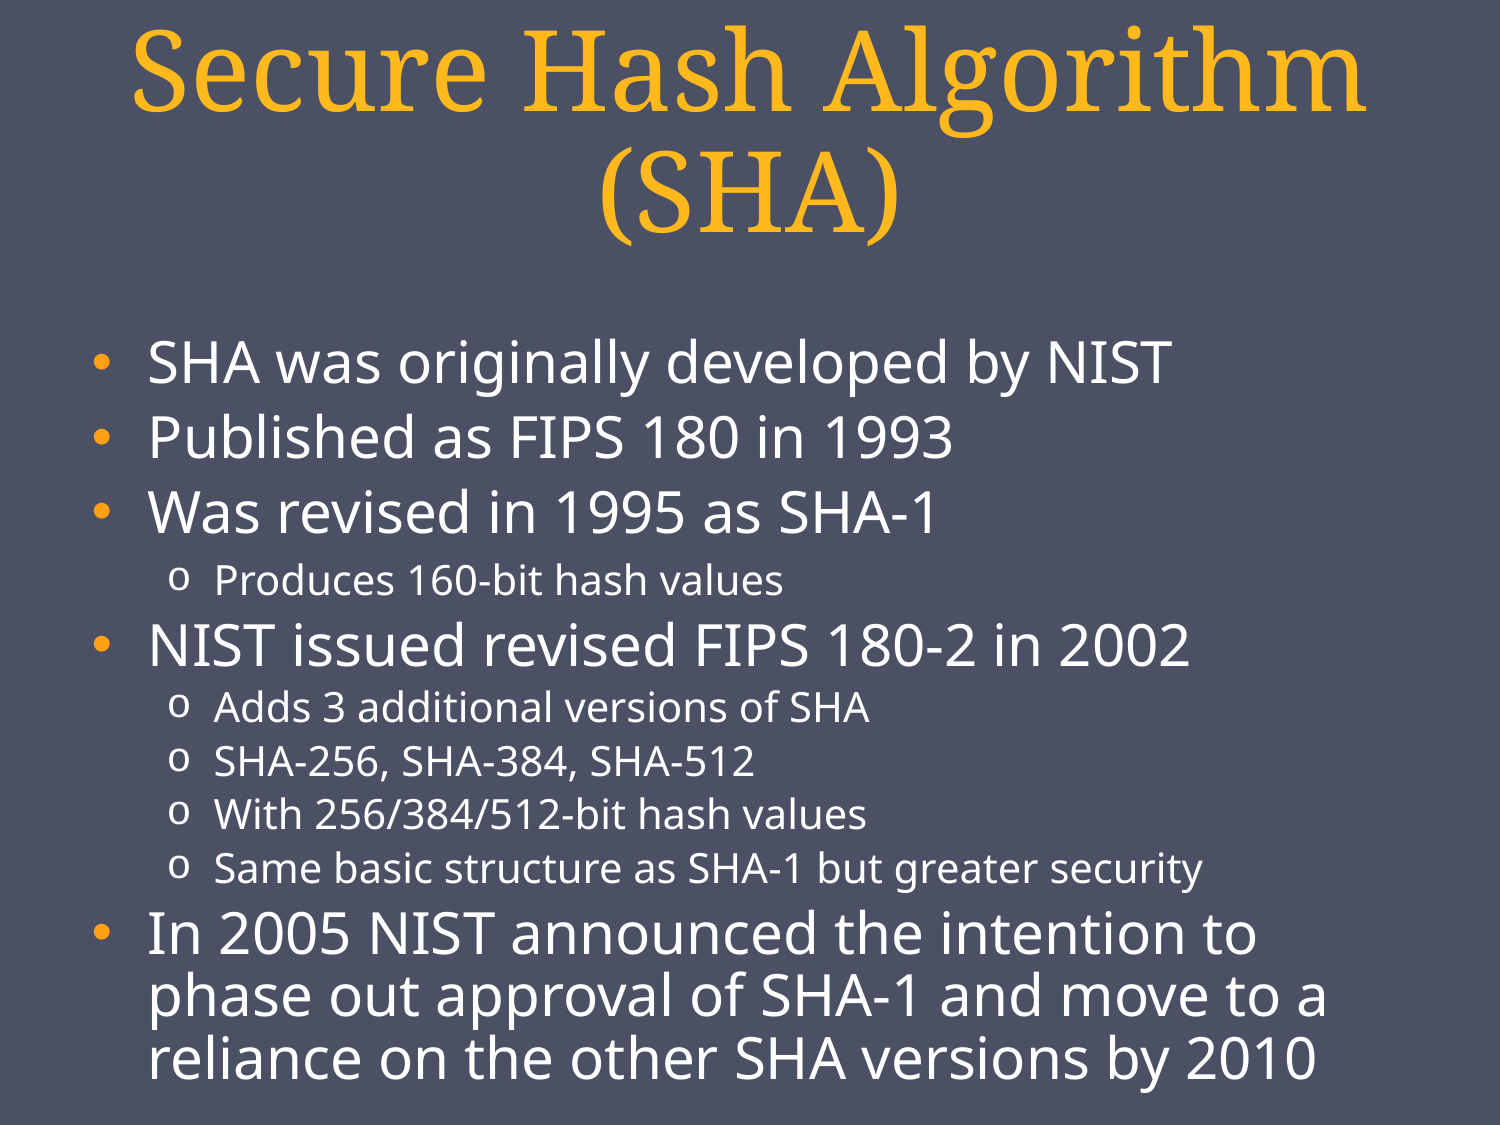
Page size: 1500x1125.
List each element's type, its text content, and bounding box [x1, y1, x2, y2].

title Secure Hash Algorithm (SHA) [75, 0, 1425, 263]
list SHA was originally developed by NIST Published as FIPS 180 in 1993 Was revised in 1995 as SHA-1 Produces 160-bit hash values NIST issued revised FIPS 180-2 in 2002 Adds 3 additional versions of SHA SHA-256, SHA-384, SHA-512 With 256/384/512-bit hash values Same basic structure as SHA-1 but greater security In 2005 NIST announced the intention to phase out approval of SHA-1 and move to a reliance on the other SHA versions by 2010 [76, 326, 1427, 1114]
